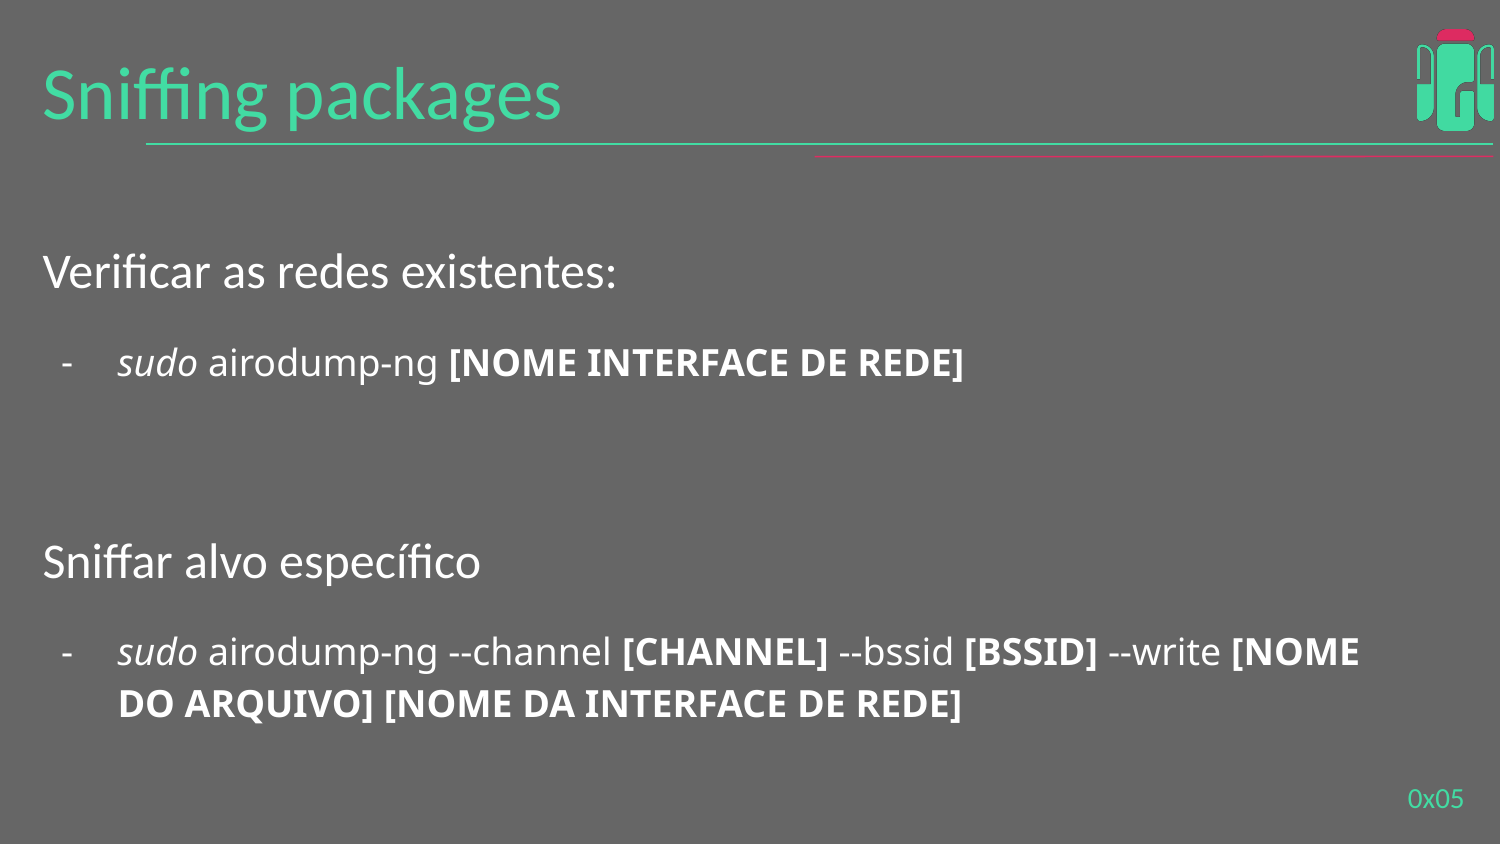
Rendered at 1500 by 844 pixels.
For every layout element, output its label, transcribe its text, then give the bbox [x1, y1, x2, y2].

picture [1417, 29, 1494, 131]
list Verificar as redes existentes: sudo airodump-ng [NOME INTERFACE DE REDE] Sniffar alvo específico sudo airodump-ng --channel [CHANNEL] --bssid [BSSID] --write [NOME DO ARQUIVO] [NOME DA INTERFACE DE REDE] [27, 214, 1418, 814]
title Sniffing packages [27, 29, 1374, 131]
slide_number 0x0‹#› [1389, 764, 1480, 830]
